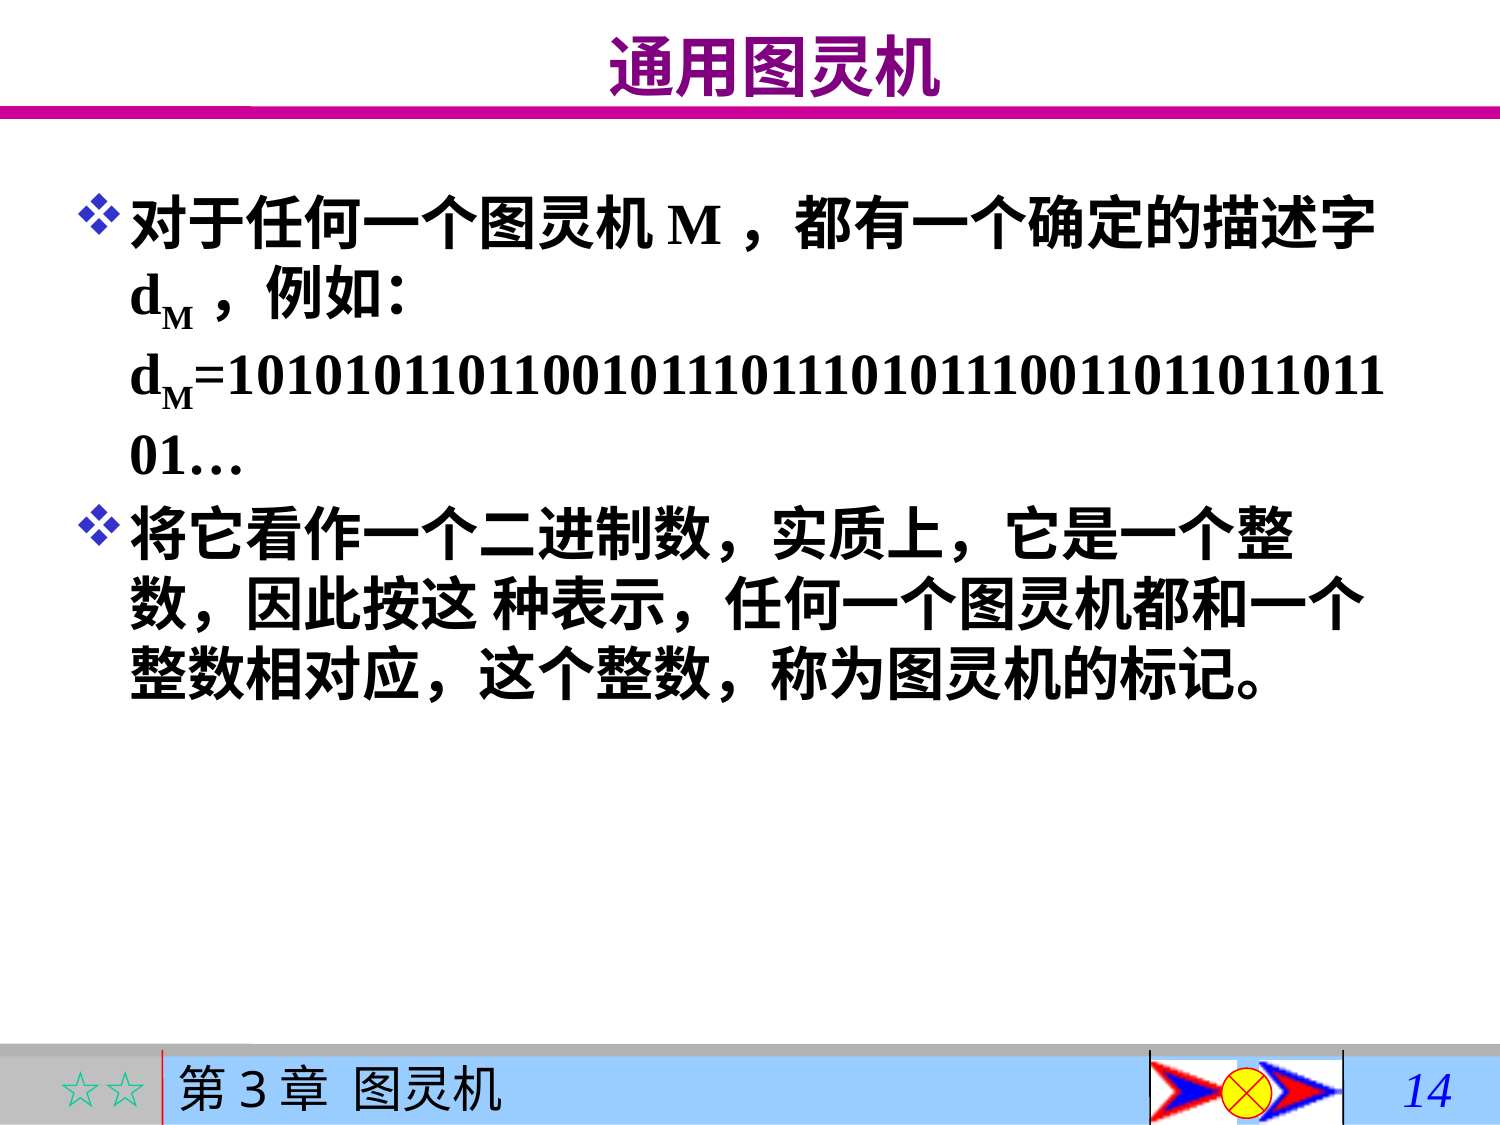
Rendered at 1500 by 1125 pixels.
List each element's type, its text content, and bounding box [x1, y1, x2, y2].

text_box 对于任何一个图灵机M，都有一个确定的描述字dM，例如： dM=1010101101100101110111010111001101101101101… 将它看作一个二进制数，实质上，它是一个整数，因此按这 种表示，任何一个图灵机都和一个整数相对应，这个整数，称为图灵机的标记。 [58, 179, 1409, 817]
picture [1151, 1060, 1237, 1125]
text_box 通用图灵机 [262, 13, 1288, 114]
picture [1259, 1060, 1342, 1125]
